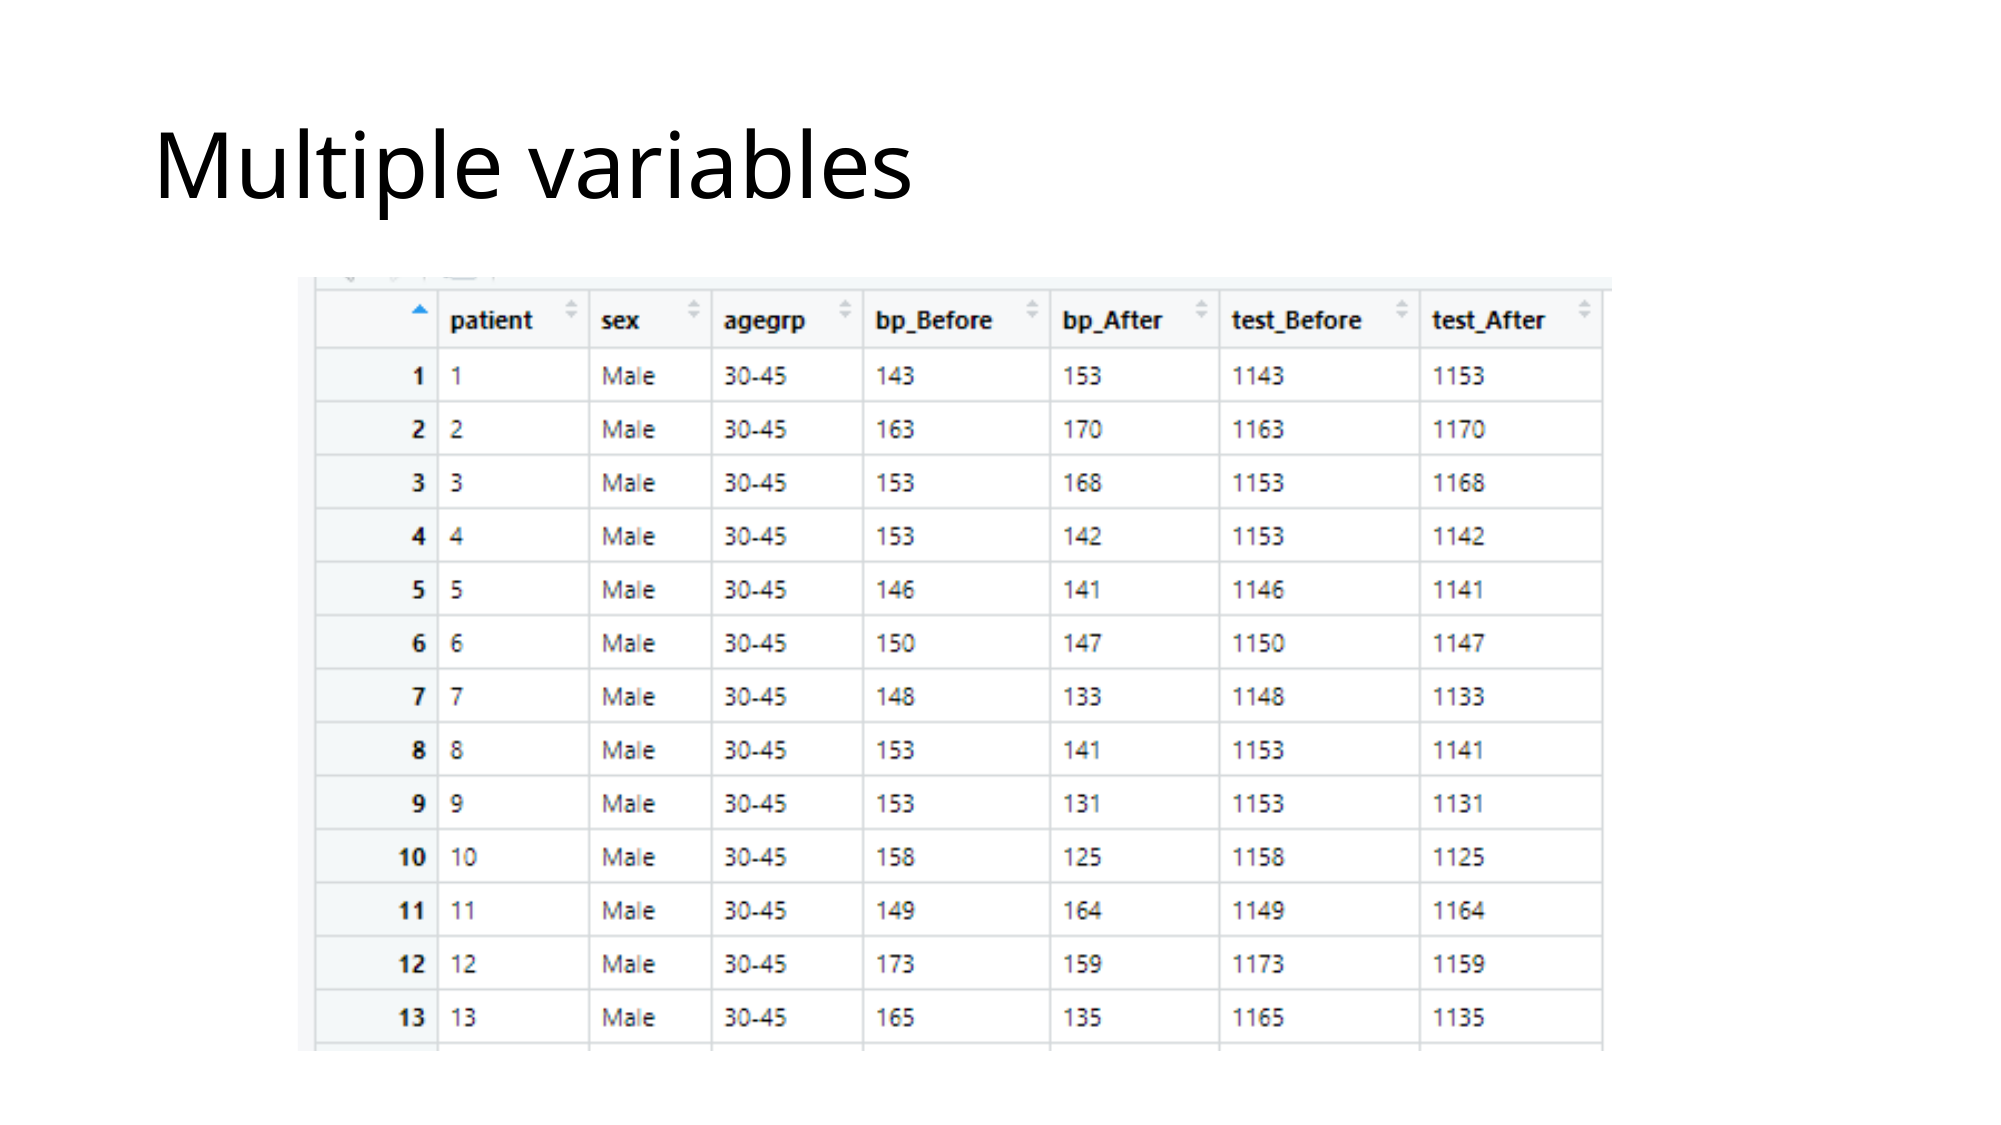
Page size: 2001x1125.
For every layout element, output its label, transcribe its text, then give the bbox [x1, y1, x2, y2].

title Multiple variables [137, 59, 1863, 278]
picture [297, 277, 1612, 1051]
